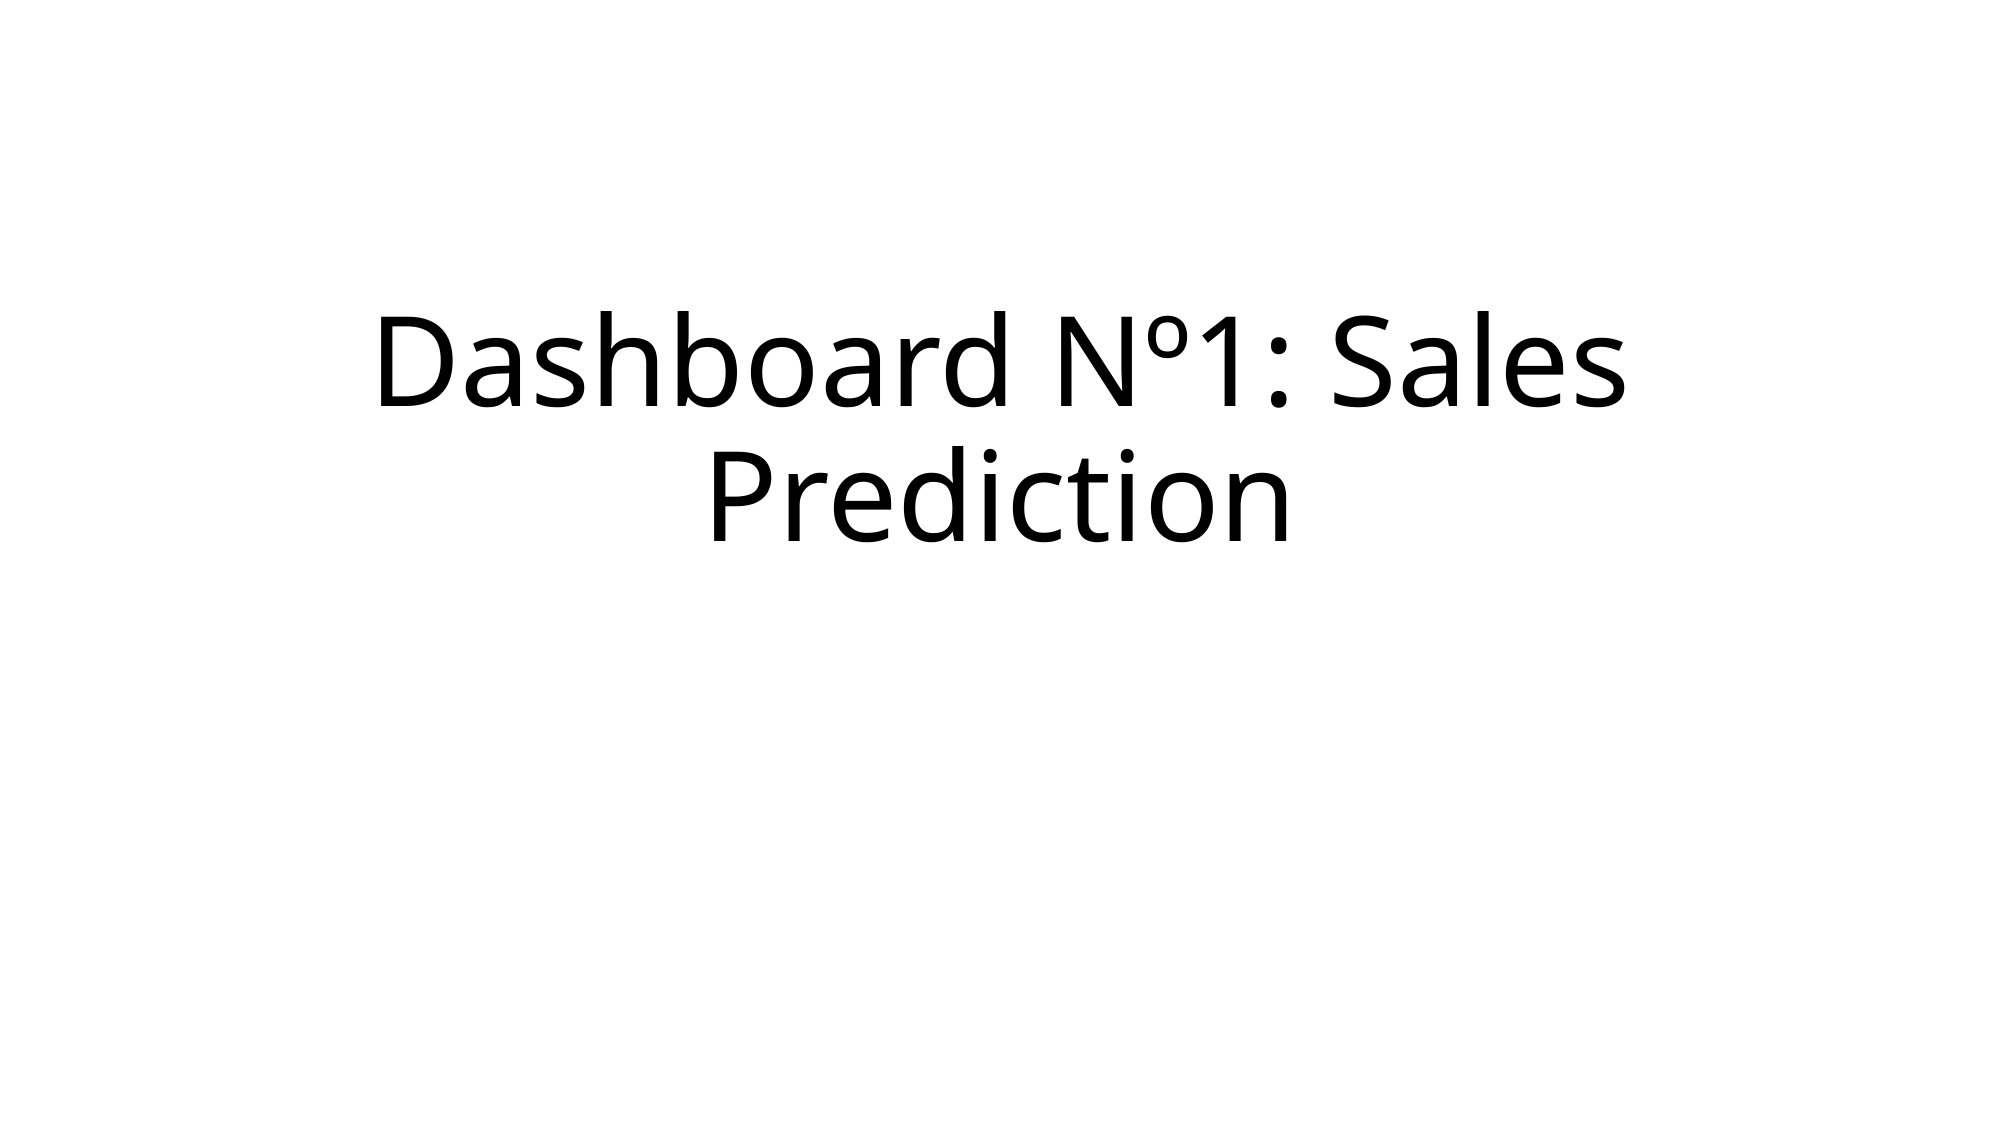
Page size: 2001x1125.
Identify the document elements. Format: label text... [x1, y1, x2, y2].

title Dashboard Nº1: Sales Prediction [249, 184, 1750, 576]
